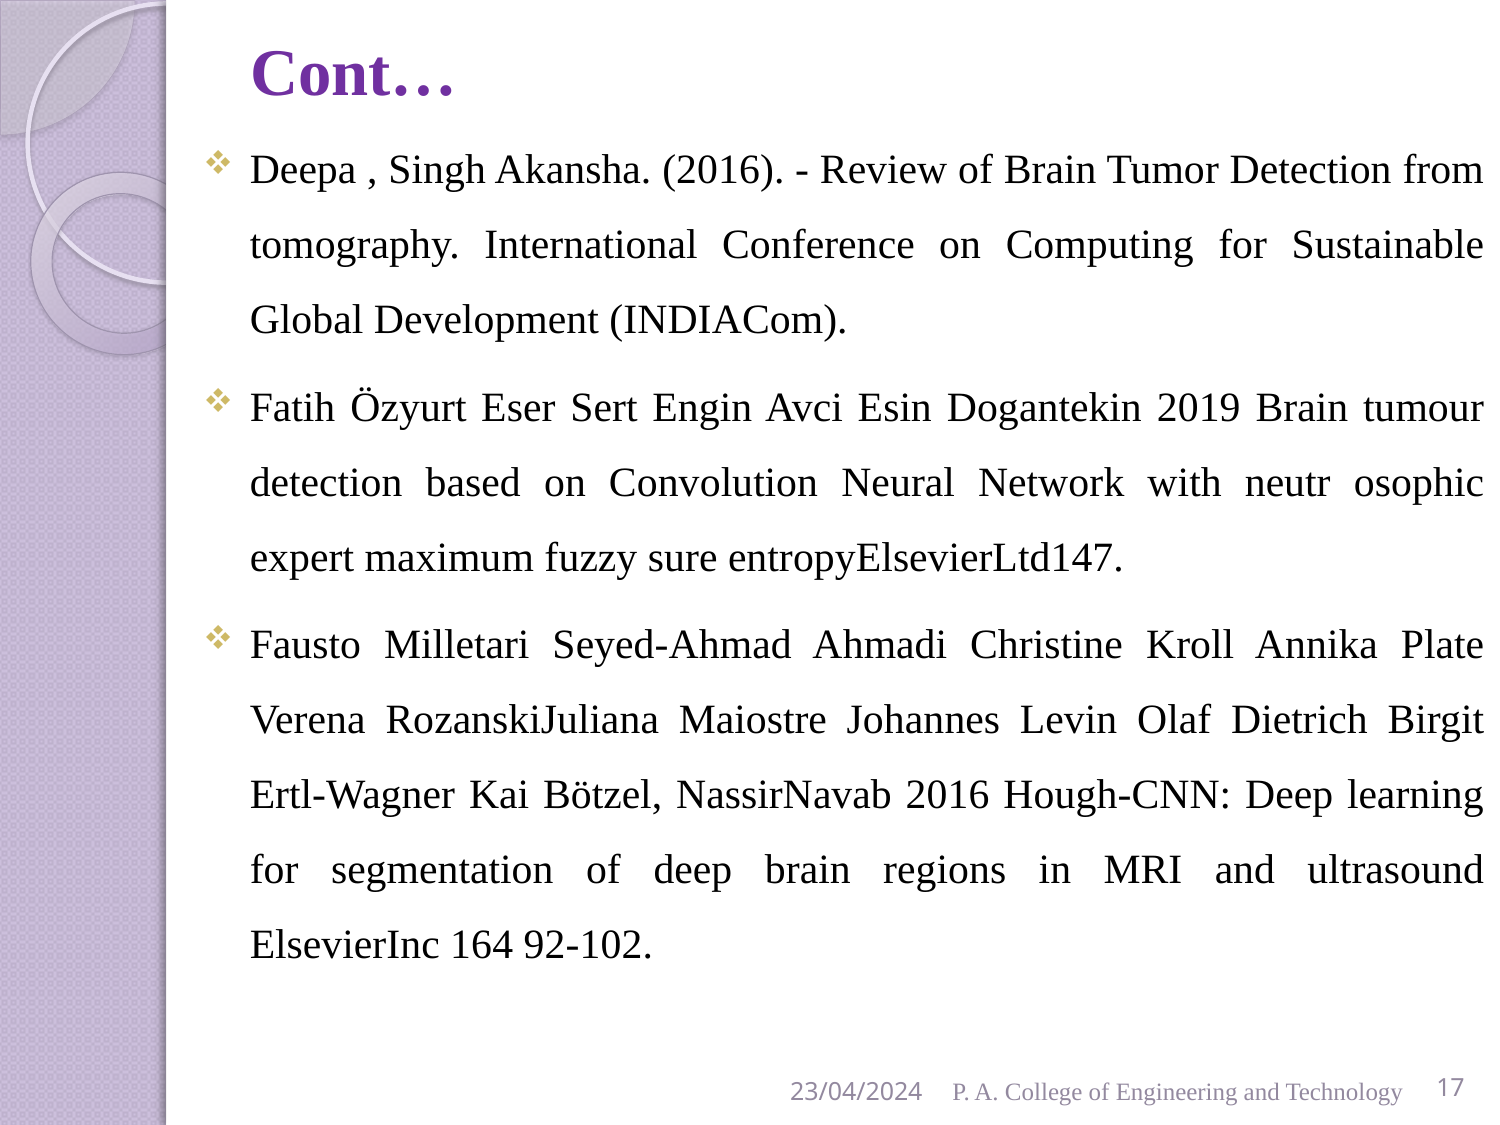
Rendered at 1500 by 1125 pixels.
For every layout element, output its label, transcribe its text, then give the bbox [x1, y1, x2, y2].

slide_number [587, 1034, 937, 1113]
footer P. A. College of Engineering and Technology [937, 1034, 1413, 1113]
list Deepa , Singh Akansha. (2016). - Review of Brain Tumor Detection from tomography. International Conference on Computing for Sustainable Global Development (INDIACom). Fatih Özyurt Eser Sert Engin Avci Esin Dogantekin 2019 Brain tumour detection based on Convolution Neural Network with neutr osophic expert maximum fuzzy sure entropyElsevierLtd147. Fausto Milletari Seyed-Ahmad Ahmadi Christine Kroll Annika Plate Verena RozanskiJuliana Maiostre Johannes Levin Olaf Dietrich Birgit Ertl-Wagner Kai Bötzel, NassirNavab 2016 Hough-CNN: Deep learning for segmentation of deep brain regions in MRI and ultrasound ElsevierInc 164 92-102. [174, 109, 1500, 975]
slide_number 17 [1413, 1034, 1488, 1113]
title Cont… [235, 0, 1466, 109]
